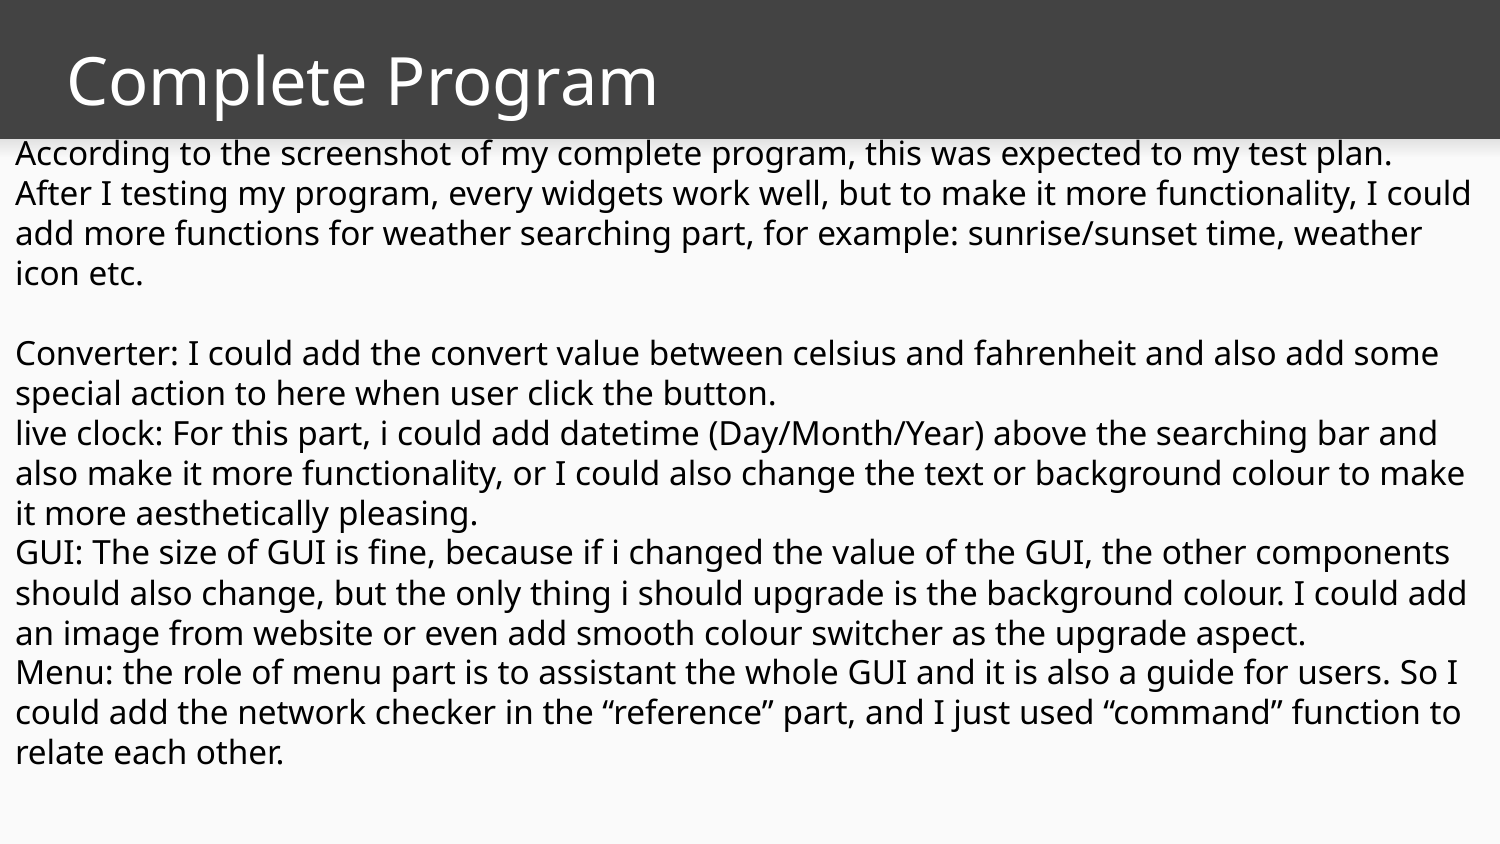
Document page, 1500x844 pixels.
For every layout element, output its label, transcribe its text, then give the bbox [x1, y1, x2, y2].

title Complete Program [51, 23, 1449, 117]
text_box According to the screenshot of my complete program, this was expected to my test plan. After I testing my program, every widgets work well, but to make it more functionality, I could add more functions for weather searching part, for example: sunrise/sunset time, weather icon etc. Converter: I could add the convert value between celsius and fahrenheit and also add some special action to here when user click the button. live clock: For this part, i could add datetime (Day/Month/Year) above the searching bar and also make it more functionality, or I could also change the text or background colour to make it more aesthetically pleasing. GUI: The size of GUI is fine, because if i changed the value of the GUI, the other components should also change, but the only thing i should upgrade is the background colour. I could add an image from website or even add smooth colour switcher as the upgrade aspect. Menu: the role of menu part is to assistant the whole GUI and it is also a guide for users. So I could add the network checker in the “reference” part, and I just used “command” function to relate each other. [0, 117, 1500, 827]
